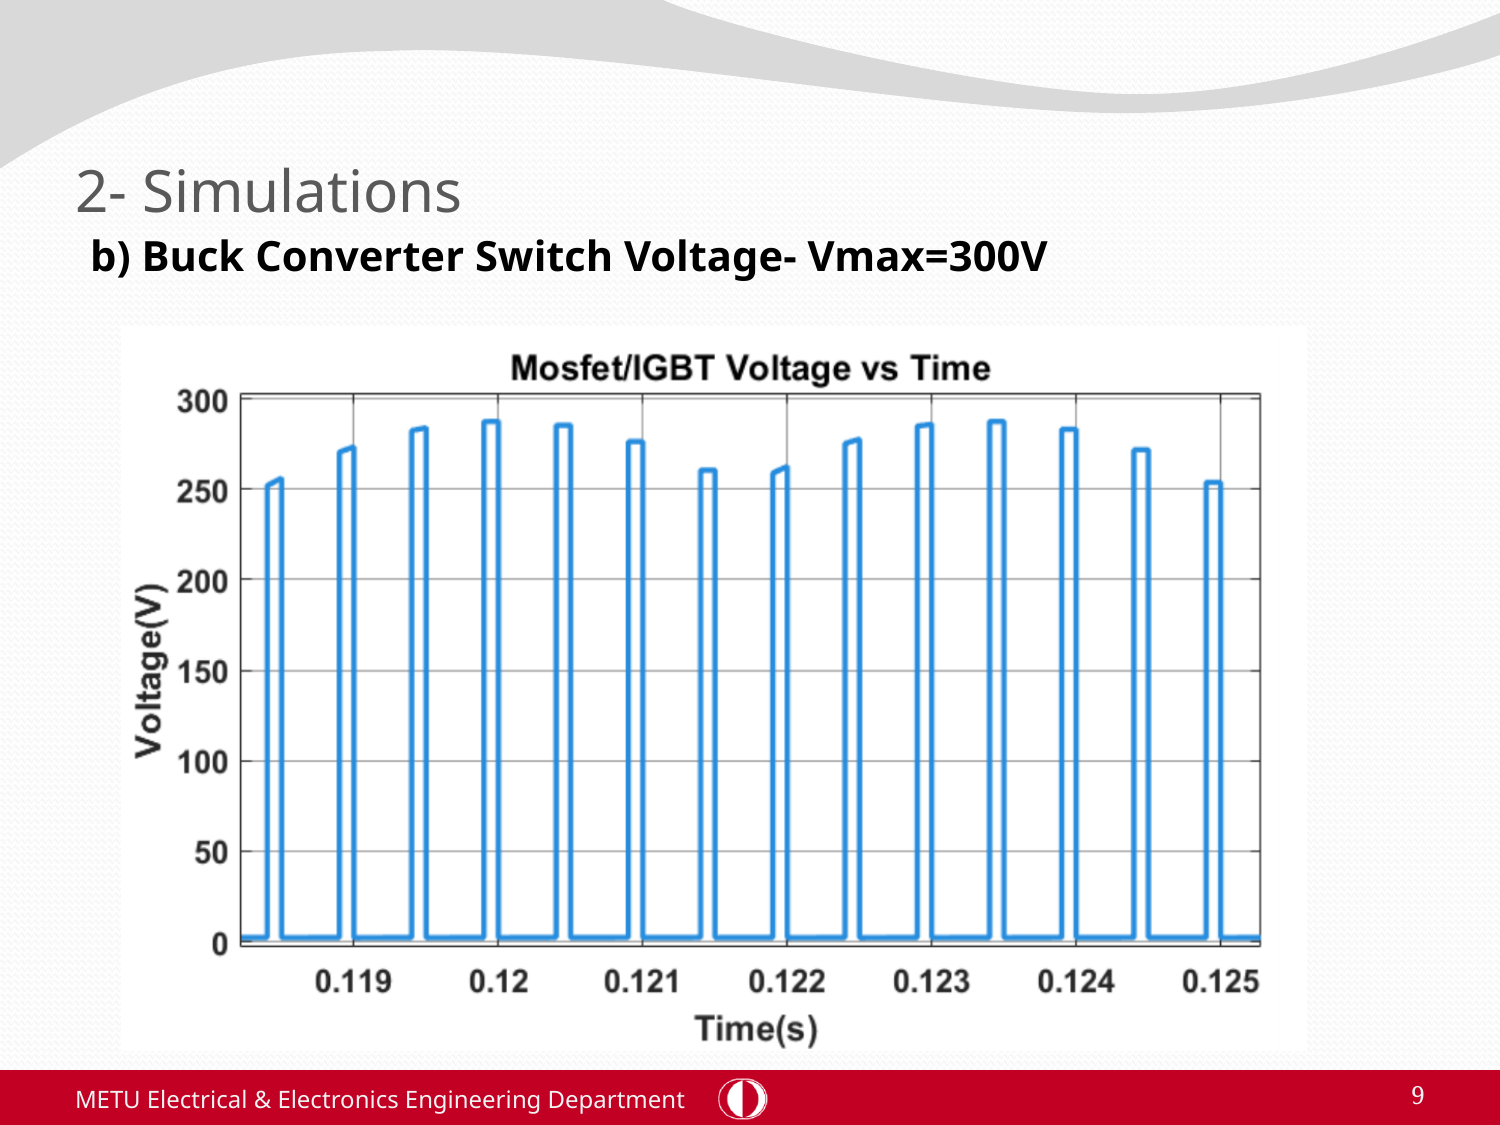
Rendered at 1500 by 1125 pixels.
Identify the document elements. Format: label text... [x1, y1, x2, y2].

picture [121, 326, 1307, 1051]
slide_number 9 [1330, 1070, 1425, 1114]
text_box b) Buck Converter Switch Voltage- Vmax=300V [75, 222, 1292, 288]
slide_number METU Electrical & Electronics Engineering Department [75, 1070, 732, 1114]
picture [713, 1078, 781, 1122]
title 2- Simulations [75, 55, 1425, 224]
list [75, 234, 1425, 1053]
